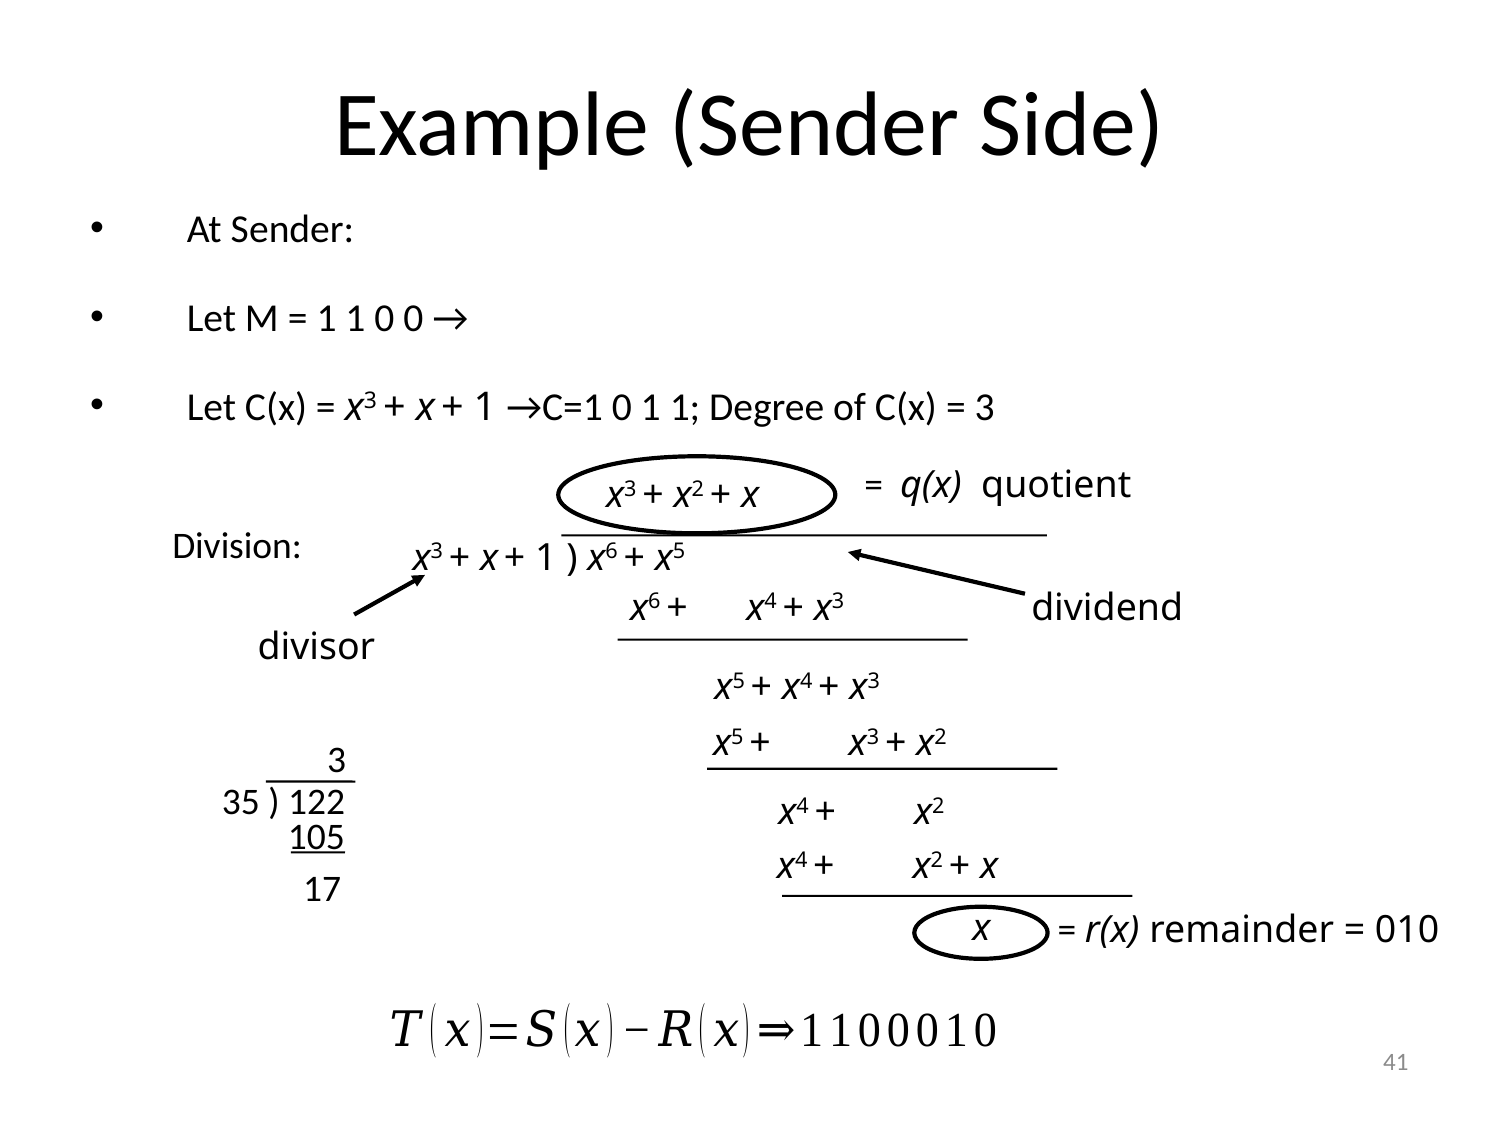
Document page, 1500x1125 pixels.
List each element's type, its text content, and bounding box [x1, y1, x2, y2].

text_box x4 + x2 [763, 779, 960, 833]
text_box x6 + x4 + x3 [615, 575, 860, 635]
text_box 105 [273, 804, 360, 865]
text_box [558, 456, 836, 534]
text_box [914, 906, 1042, 959]
text_box x5 + x4 + x3 [699, 654, 895, 710]
text_box divisor [242, 615, 391, 675]
text_box 3 [312, 727, 361, 788]
text_box Division: [157, 514, 335, 574]
text_box x [957, 895, 1006, 908]
text_box dividend [1016, 575, 1199, 635]
text_box 17 [288, 856, 356, 917]
text_box = q(x) quotient [849, 452, 1147, 513]
title Example (Sender Side) [75, 24, 1425, 213]
text_box = r(x) remainder = 010 [1042, 898, 1455, 958]
text_box x3 + x + 1 ) x6 + x5 [397, 525, 706, 585]
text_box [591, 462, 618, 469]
text_box x5 + x3 + x2 [698, 710, 962, 771]
text_box x4 + x2 + x [762, 833, 1013, 894]
text_box [847, 548, 1025, 594]
text_box 35 ) 122 [207, 769, 361, 829]
text_box [354, 574, 425, 615]
slide_number 41 [1073, 1030, 1424, 1091]
